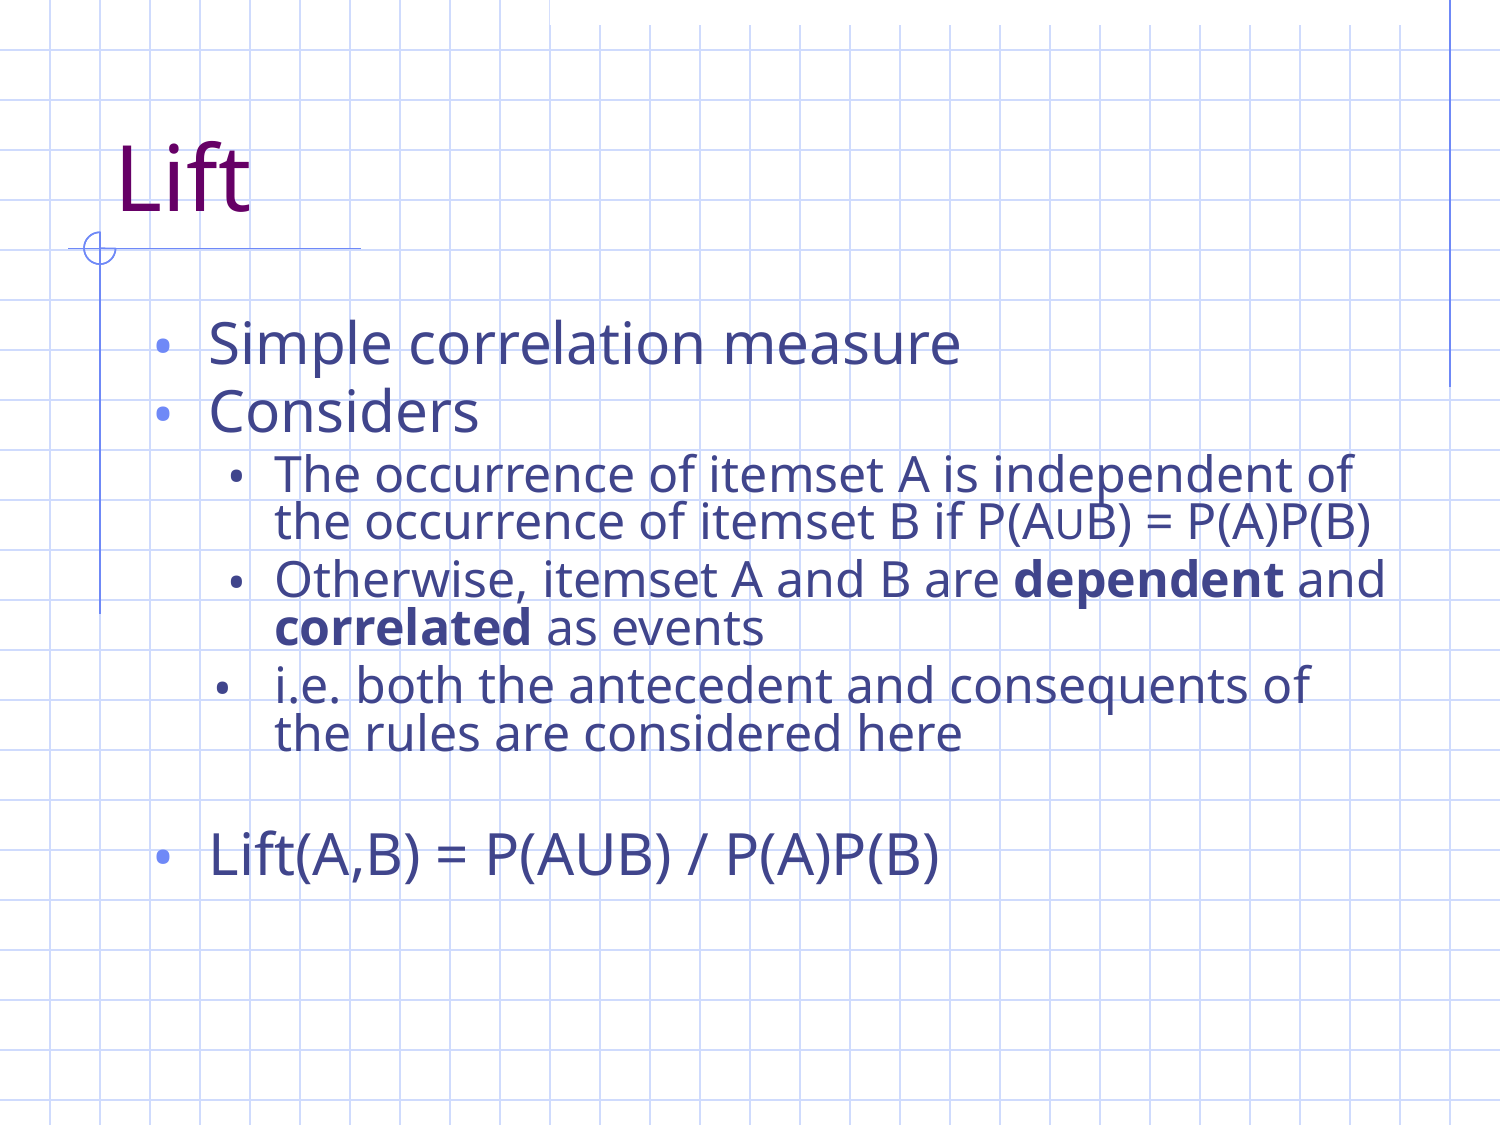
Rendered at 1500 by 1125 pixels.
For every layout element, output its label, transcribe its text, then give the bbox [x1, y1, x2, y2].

list Simple correlation measure Considers The occurrence of itemset A is independent of the occurrence of itemset B if P(AUB) = P(A)P(B) Otherwise, itemset A and B are dependent and correlated as events i.e. both the antecedent and consequents of the rules are considered here Lift(A,B) = P(AUB) / P(A)P(B) [137, 312, 1413, 988]
title Lift [99, 50, 1375, 238]
